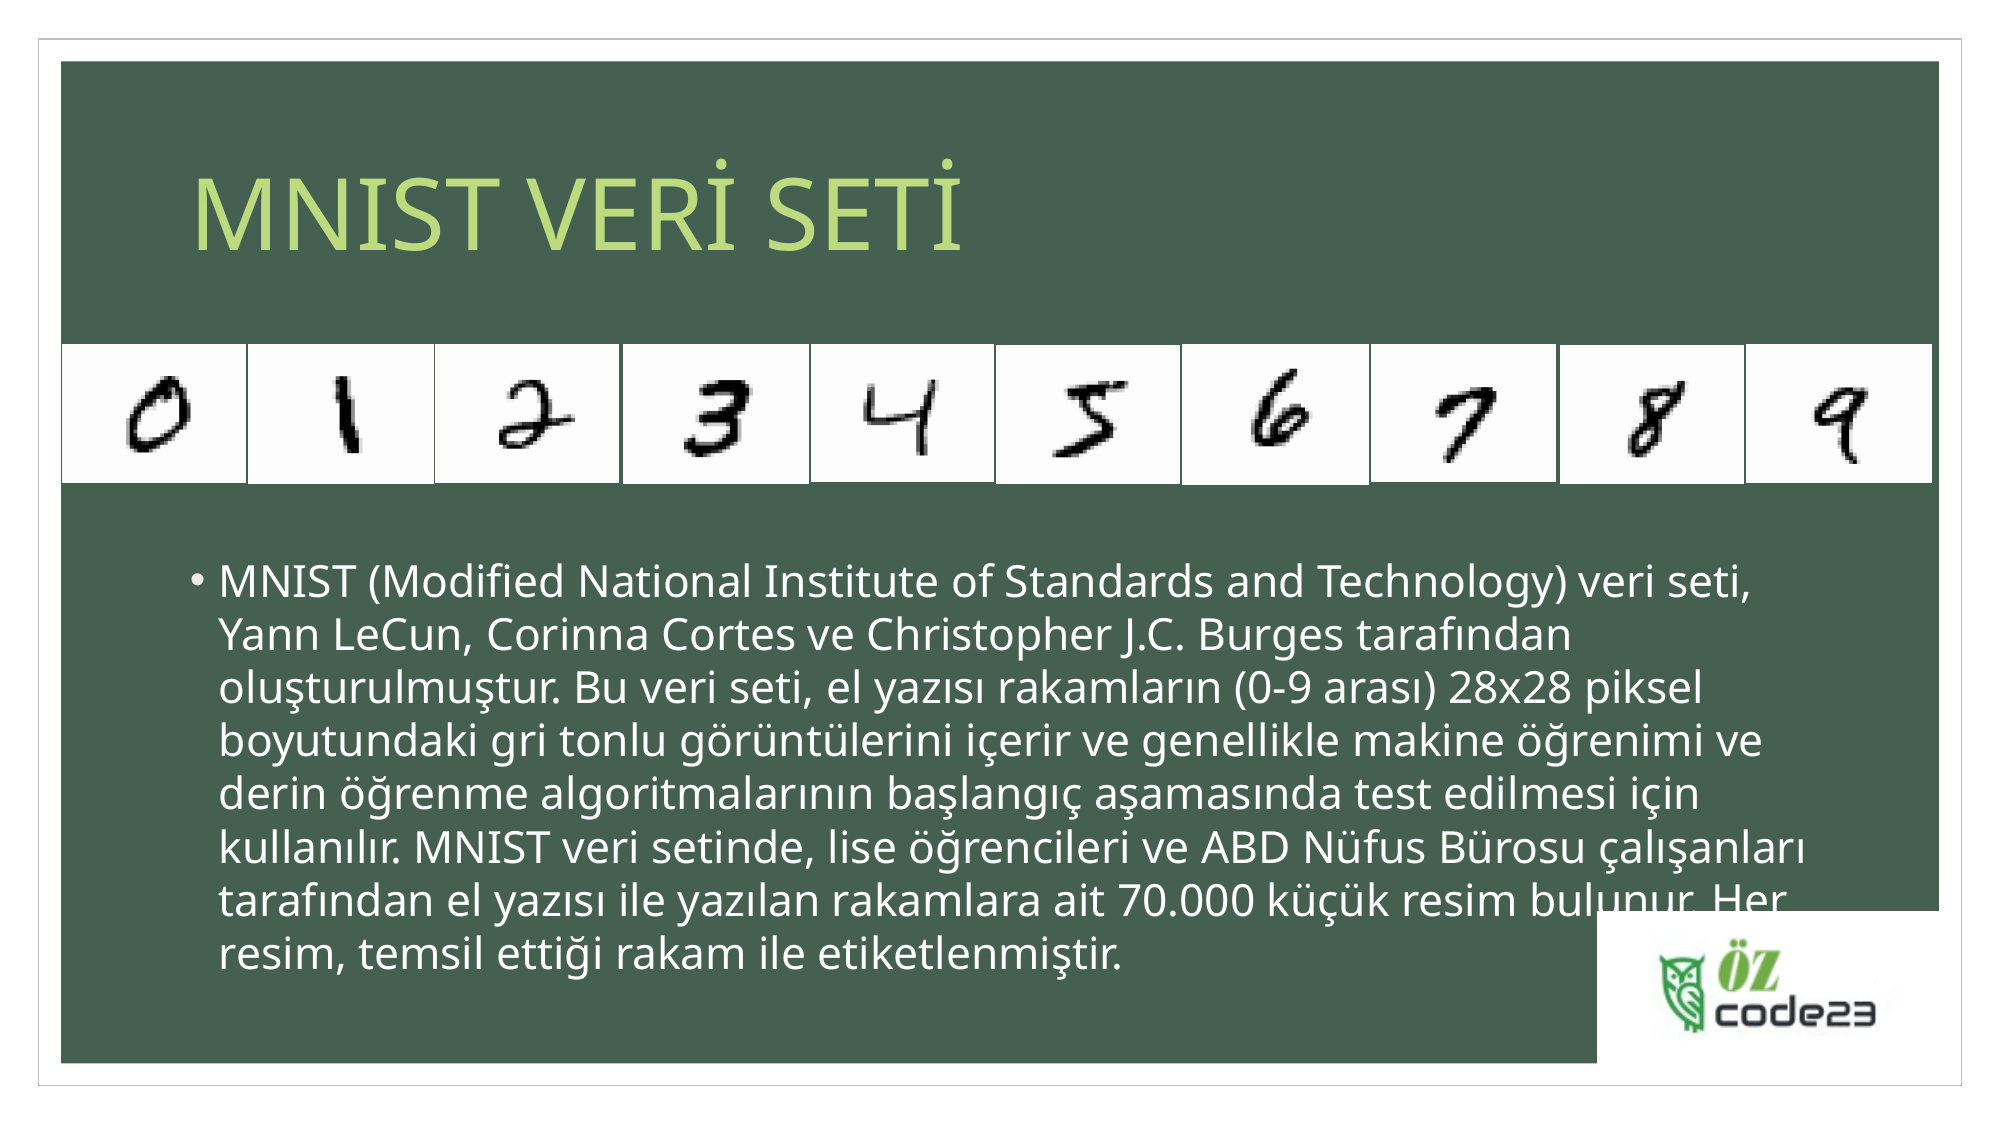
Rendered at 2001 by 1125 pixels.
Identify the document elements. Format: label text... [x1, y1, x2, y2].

title MNIST VERİ SETİ [174, 105, 1825, 331]
picture [811, 344, 994, 482]
picture [1371, 344, 1556, 482]
picture [248, 344, 619, 484]
picture [62, 344, 246, 483]
picture [1560, 345, 1744, 484]
picture [623, 344, 809, 484]
picture [1182, 344, 1369, 485]
list MNIST (Modified National Institute of Standards and Technology) veri seti, Yann LeCun, Corinna Cortes ve Christopher J.C. Burges tarafından oluşturulmuştur. Bu veri seti, el yazısı rakamların (0-9 arası) 28x28 piksel boyutundaki gri tonlu görüntülerini içerir ve genellikle makine öğrenimi ve derin öğrenme algoritmalarının başlangıç aşamasında test edilmesi için kullanılır. MNIST veri setinde, lise öğrencileri ve ABD Nüfus Bürosu çalışanları tarafından el yazısı ile yazılan rakamlara ait 70.000 küçük resim bulunur. Her resim, temsil ettiği rakam ile etiketlenmiştir. [174, 488, 1825, 990]
picture [1597, 911, 1941, 1069]
picture [1746, 344, 1932, 483]
picture [996, 345, 1180, 484]
